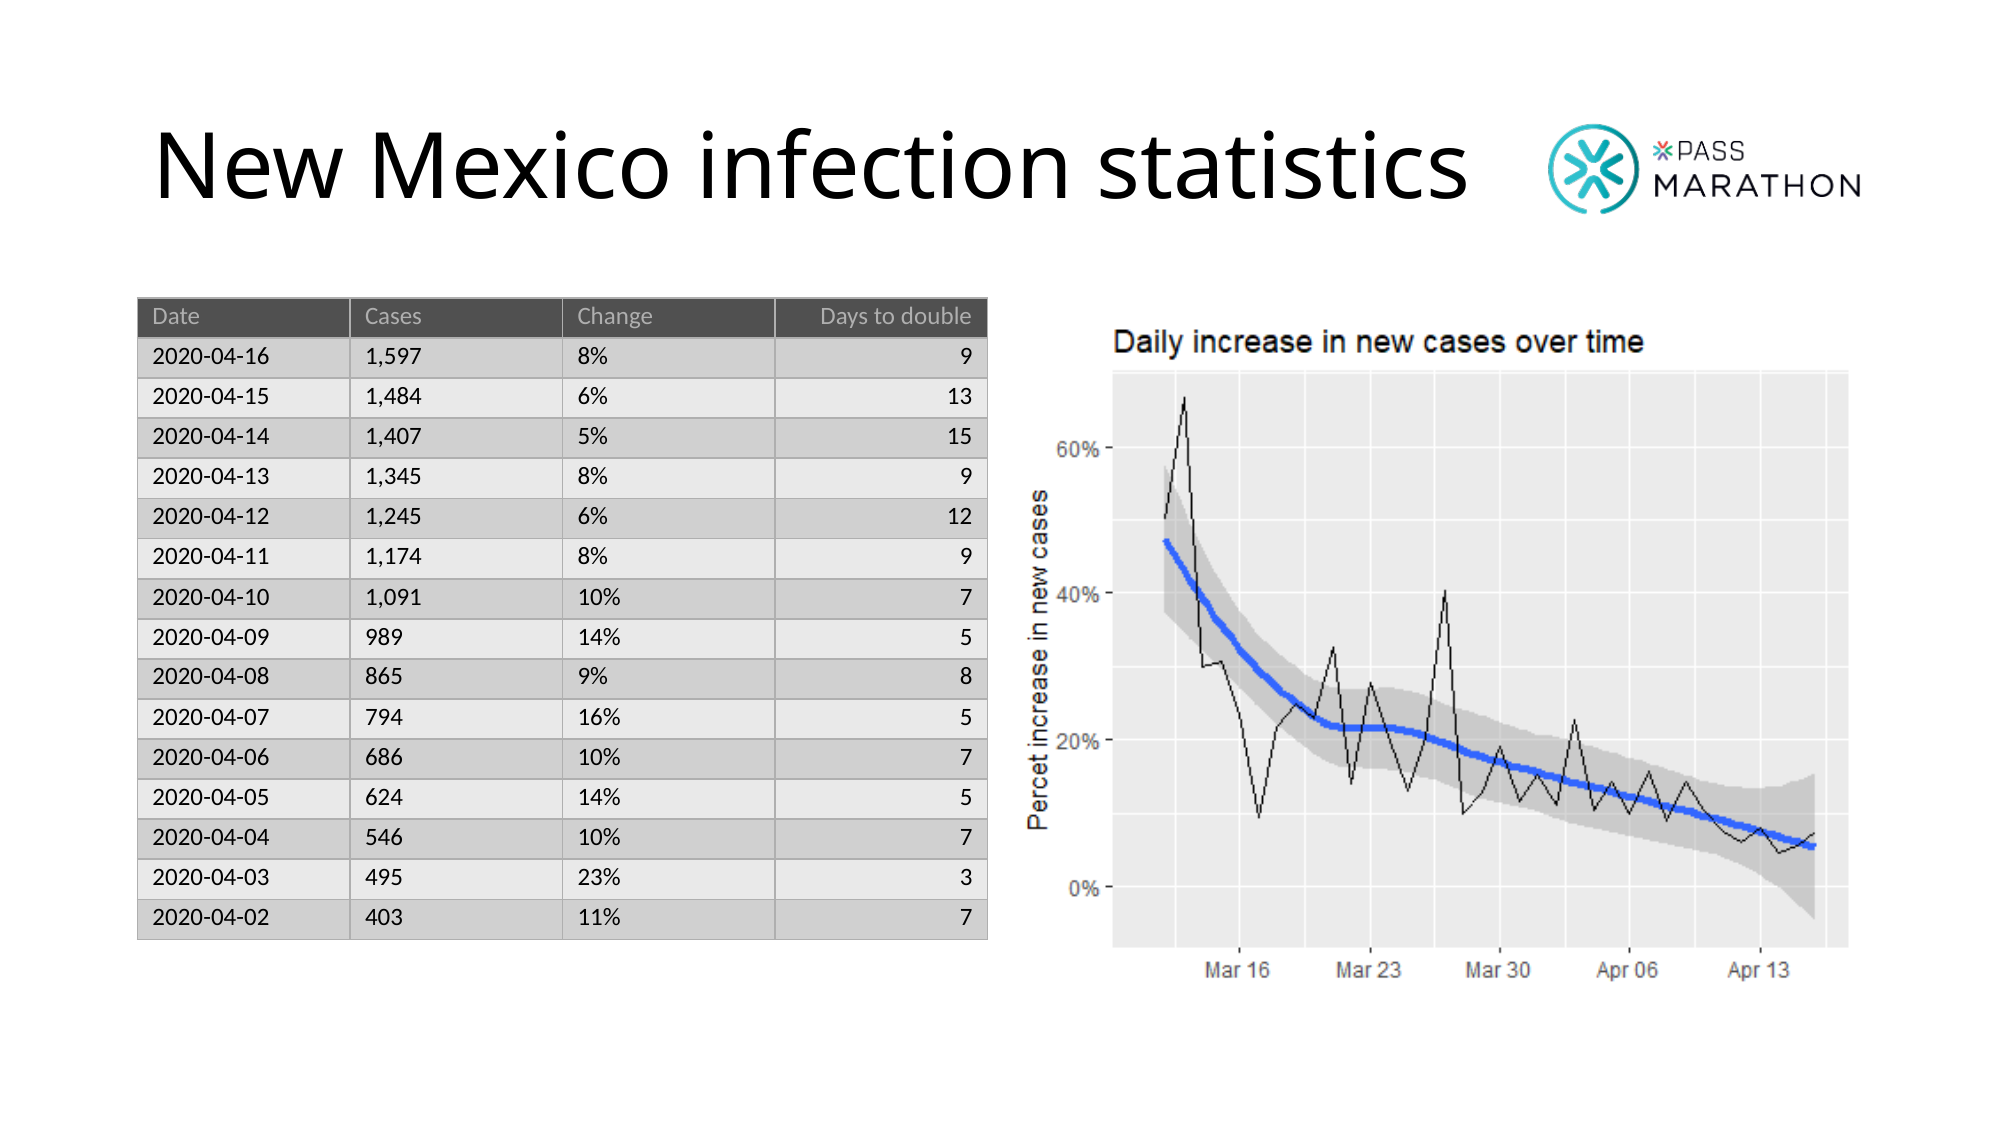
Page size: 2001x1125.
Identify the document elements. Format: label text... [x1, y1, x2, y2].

table_cell 6% [563, 499, 774, 538]
table_cell 7 [776, 900, 987, 939]
table_cell 686 [351, 740, 562, 778]
table_cell 9 [776, 539, 987, 578]
table_cell 2020-04-09 [138, 620, 349, 658]
table_cell 2020-04-03 [138, 860, 349, 899]
table_cell 2020-04-16 [138, 339, 349, 377]
table_header Change [563, 299, 774, 337]
table_cell 1,407 [351, 419, 562, 457]
table_cell 7 [776, 820, 987, 858]
table_cell 1,245 [351, 499, 562, 538]
table_cell 1,345 [351, 459, 562, 498]
table_cell 1,597 [351, 339, 562, 377]
picture [1012, 314, 1863, 994]
table_cell 14% [563, 780, 774, 818]
table_cell 8% [563, 539, 774, 578]
table_cell 2020-04-13 [138, 459, 349, 498]
table_cell 9 [776, 339, 987, 377]
table_cell 2020-04-05 [138, 780, 349, 818]
table_header Days to double [776, 299, 987, 337]
table_cell 2020-04-10 [138, 580, 349, 618]
table_cell 13 [776, 379, 987, 417]
table_cell 624 [351, 780, 562, 818]
table_cell 14% [563, 620, 774, 658]
table_cell 403 [351, 900, 562, 939]
table_cell 2020-04-02 [138, 900, 349, 939]
table_cell 546 [351, 820, 562, 858]
table_cell 5 [776, 700, 987, 738]
table_cell 2020-04-08 [138, 660, 349, 698]
table_cell 5% [563, 419, 774, 457]
table_cell 2020-04-15 [138, 379, 349, 417]
table_cell 15 [776, 419, 987, 457]
table_cell 8% [563, 459, 774, 498]
table_cell 1,091 [351, 580, 562, 618]
table_cell 7 [776, 740, 987, 778]
table_cell 495 [351, 860, 562, 899]
table_cell 2020-04-11 [138, 539, 349, 578]
table_cell 9 [776, 459, 987, 498]
table_cell 794 [351, 700, 562, 738]
table_cell 10% [563, 820, 774, 858]
table_cell 8 [776, 660, 987, 698]
table_cell 7 [776, 580, 987, 618]
table_cell 12 [776, 499, 987, 538]
table_cell 8% [563, 339, 774, 377]
table_cell 5 [776, 620, 987, 658]
table_cell 989 [351, 620, 562, 658]
table_cell 2020-04-12 [138, 499, 349, 538]
table_cell 9% [563, 660, 774, 698]
table_cell 2020-04-06 [138, 740, 349, 778]
table_cell 23% [563, 860, 774, 899]
table_cell 2020-04-14 [138, 419, 349, 457]
table_cell 10% [563, 580, 774, 618]
title New Mexico infection statistics [137, 59, 1863, 278]
table_cell 5 [776, 780, 987, 818]
table_cell 2020-04-04 [138, 820, 349, 858]
table_cell 3 [776, 860, 987, 899]
table_cell 1,484 [351, 379, 562, 417]
table_header Date [138, 299, 349, 337]
table_header Cases [351, 299, 562, 337]
table_cell 865 [351, 660, 562, 698]
table_cell 11% [563, 900, 774, 939]
table_cell 1,174 [351, 539, 562, 578]
table_cell 16% [563, 700, 774, 738]
table_cell 6% [563, 379, 774, 417]
table_cell 10% [563, 740, 774, 778]
table_cell 2020-04-07 [138, 700, 349, 738]
